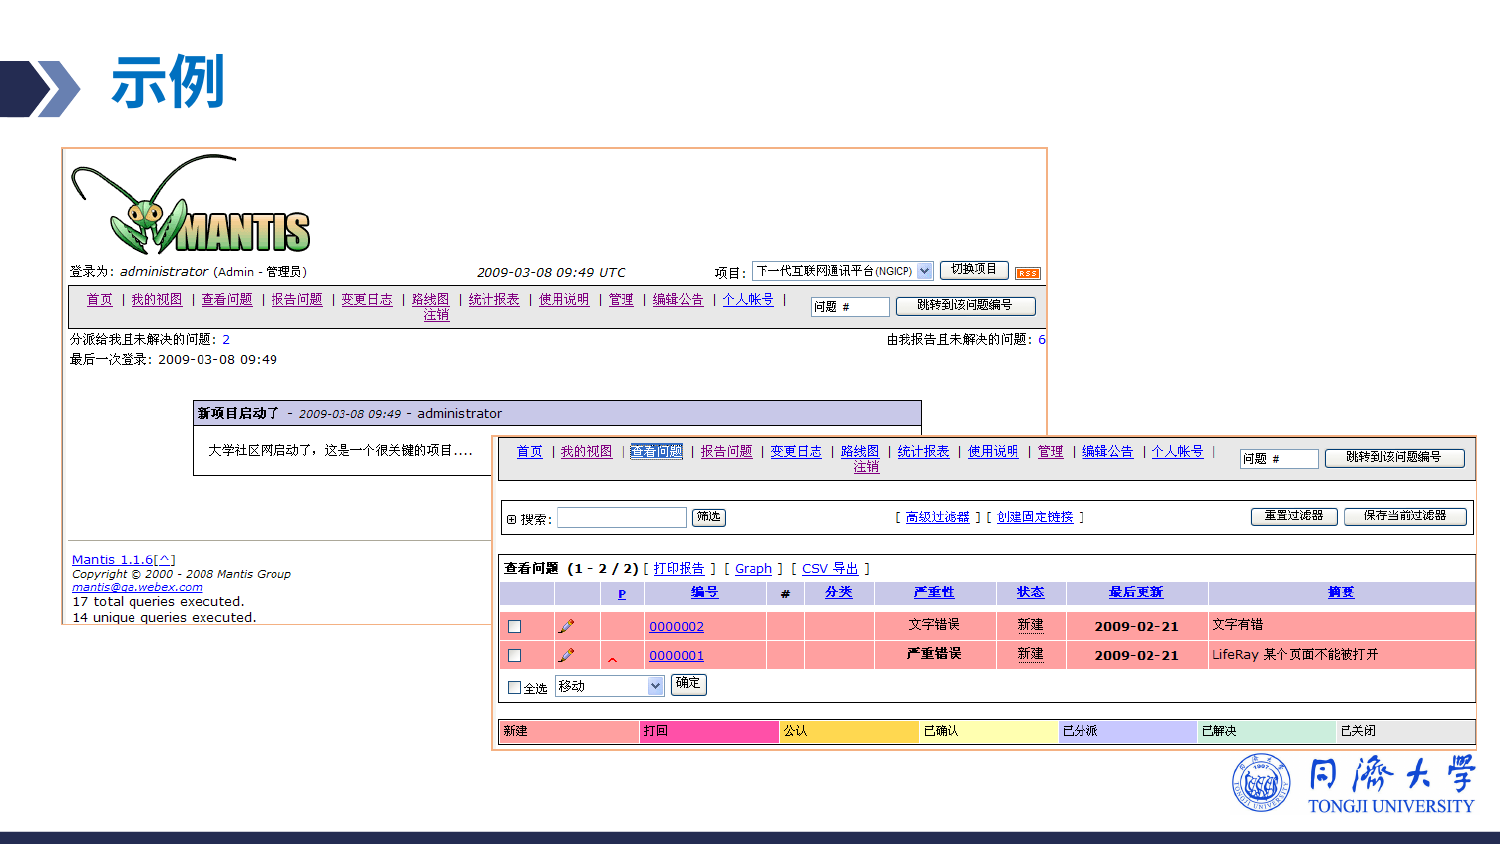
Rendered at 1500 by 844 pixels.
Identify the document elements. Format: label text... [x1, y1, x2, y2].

title 示例 [95, 46, 1303, 132]
picture [62, 148, 1476, 749]
picture [1230, 751, 1480, 815]
